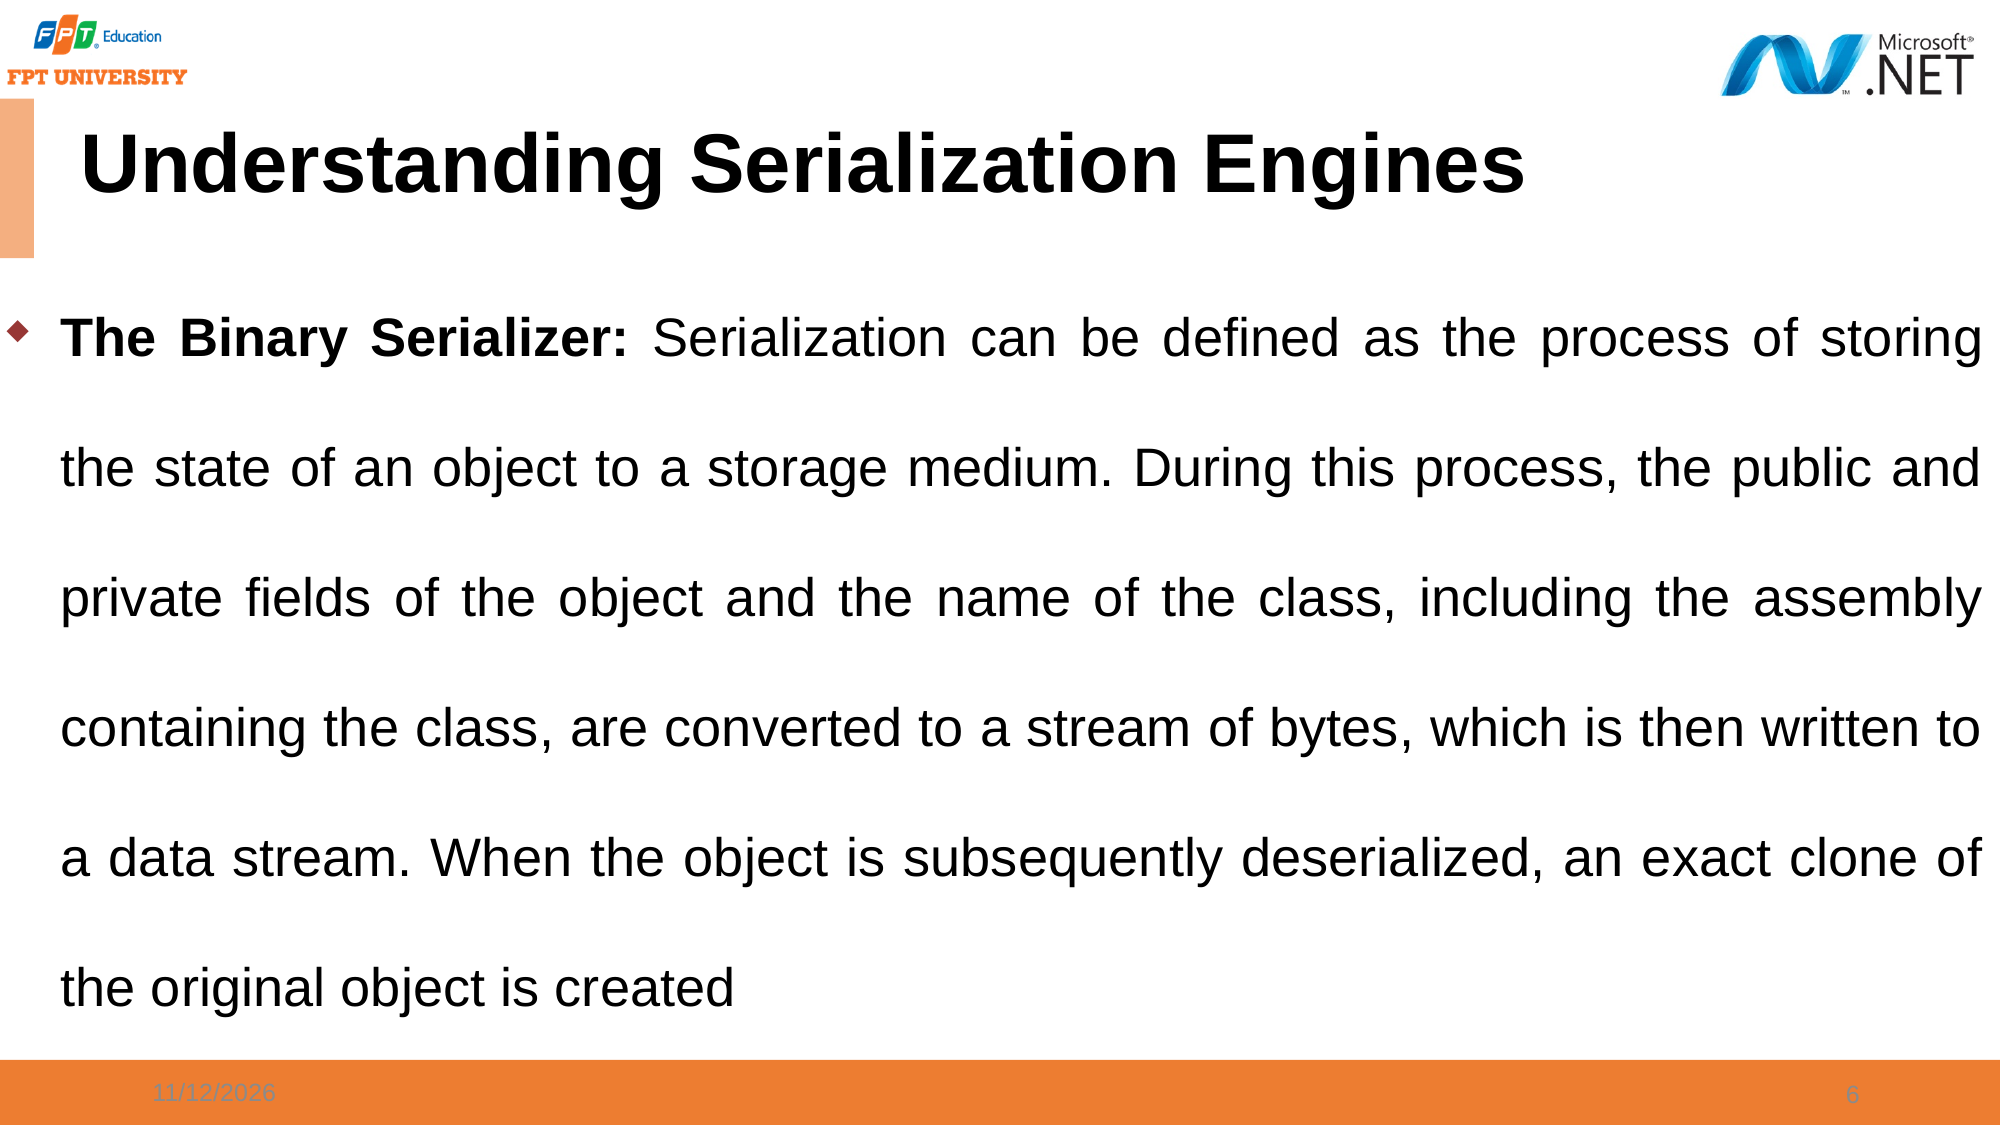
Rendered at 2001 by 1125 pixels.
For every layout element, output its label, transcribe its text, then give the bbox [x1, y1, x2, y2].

title Understanding Serialization Engines [65, 118, 1947, 213]
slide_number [137, 1061, 588, 1122]
picture [0, 0, 194, 95]
picture [1685, 0, 2001, 129]
slide_number 6 [1424, 1063, 1875, 1123]
text_box The Binary Serializer: Serialization can be defined as the process of storing the state of an object to a storage medium. During this process, the public and private fields of the object and the name of the class, including the assembly containing the class, are converted to a stream of bytes, which is then written to a data stream. When the object is subsequently deserialized, an exact clone of the original object is created [0, 230, 2000, 1025]
